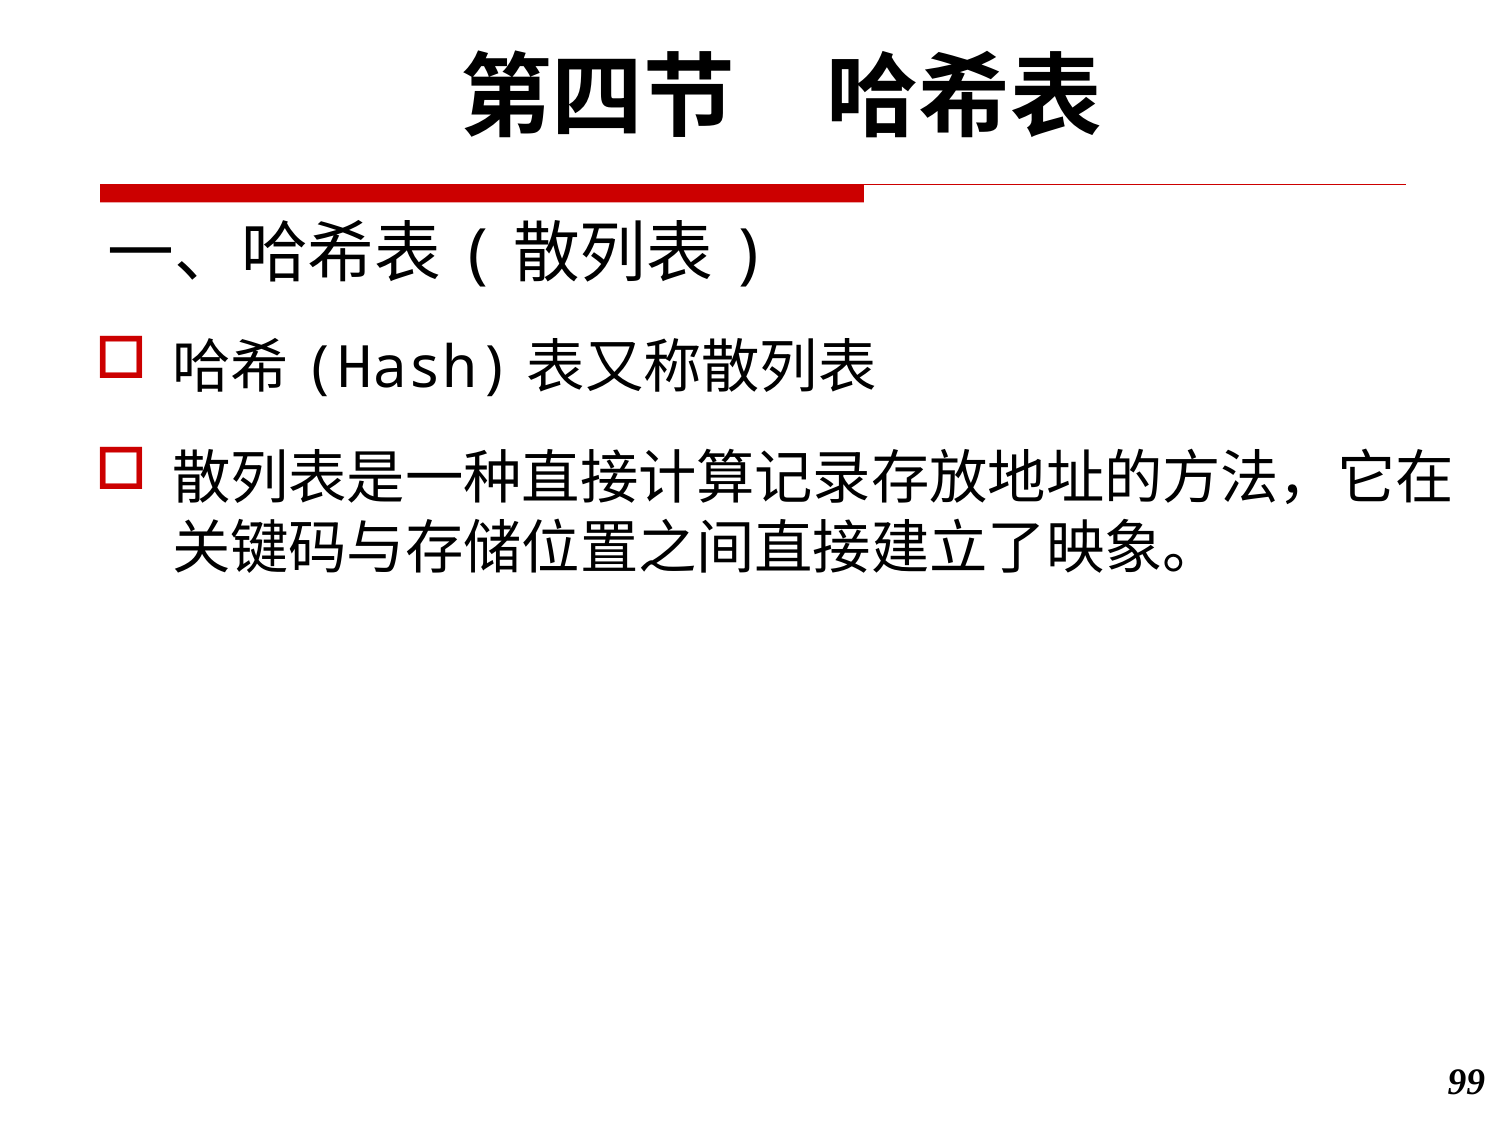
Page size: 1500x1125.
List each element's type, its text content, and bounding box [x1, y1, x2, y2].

text_box 99 [1400, 1049, 1500, 1110]
title 一、哈希表(散列表) [92, 184, 1118, 298]
list 哈希(Hash)表又称散列表 散列表是一种直接计算记录存放地址的方法，它在关键码与存储位置之间直接建立了映象。 [80, 322, 1500, 598]
text_box 第四节 哈希表 [87, 30, 1475, 156]
